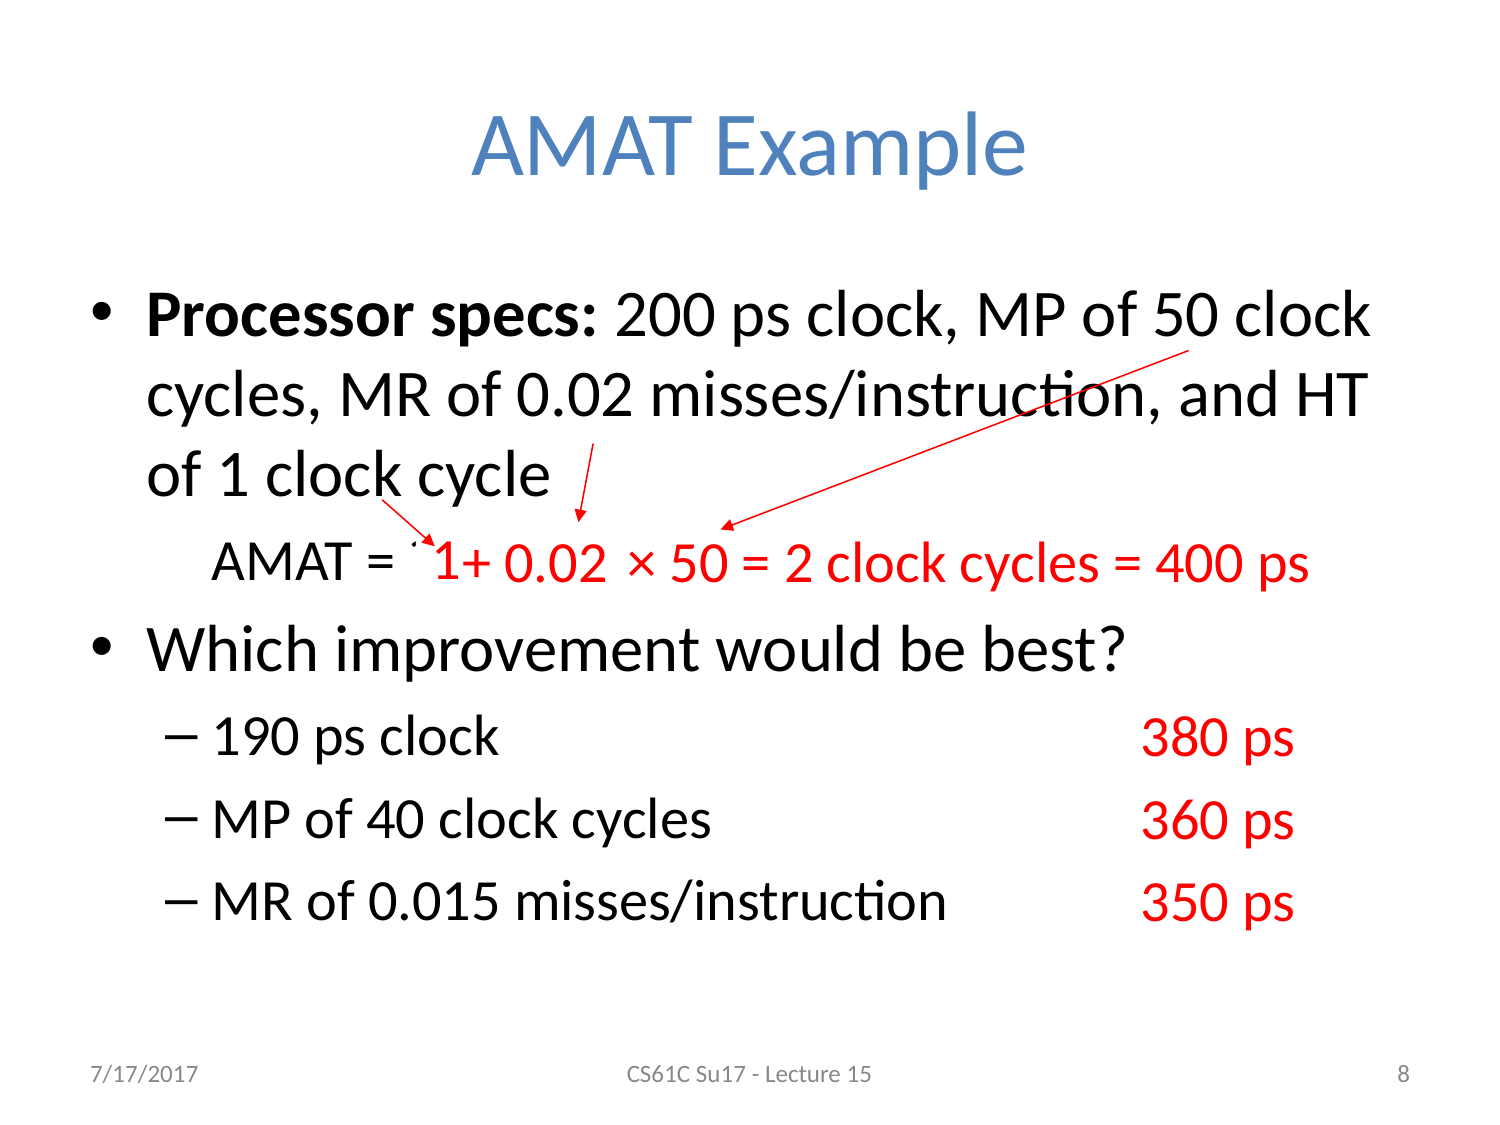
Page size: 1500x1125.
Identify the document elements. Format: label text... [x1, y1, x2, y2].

list Processor specs: 200 ps clock, MP of 50 clock cycles, MR of 0.02 misses/instruction, and HT of 1 clock cycle AMAT = ??? Which improvement would be best? 190 ps clock MP of 40 clock cycles MR of 0.015 misses/instruction [75, 262, 1425, 1073]
footer CS61C Su17 - Lecture 15 [512, 1042, 988, 1103]
title AMAT Example [75, 45, 1425, 233]
slide_number ‹#› [1074, 1042, 1425, 1103]
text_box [381, 499, 436, 547]
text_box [720, 350, 1189, 530]
text_box 1 [415, 513, 447, 604]
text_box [578, 443, 594, 523]
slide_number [75, 1042, 425, 1103]
text_box 380 ps 360 ps 350 ps [1125, 690, 1321, 944]
text_box + 0.02 [447, 507, 1500, 611]
text_box × 50 = 2 clock cycles = 400 ps [612, 514, 1500, 605]
